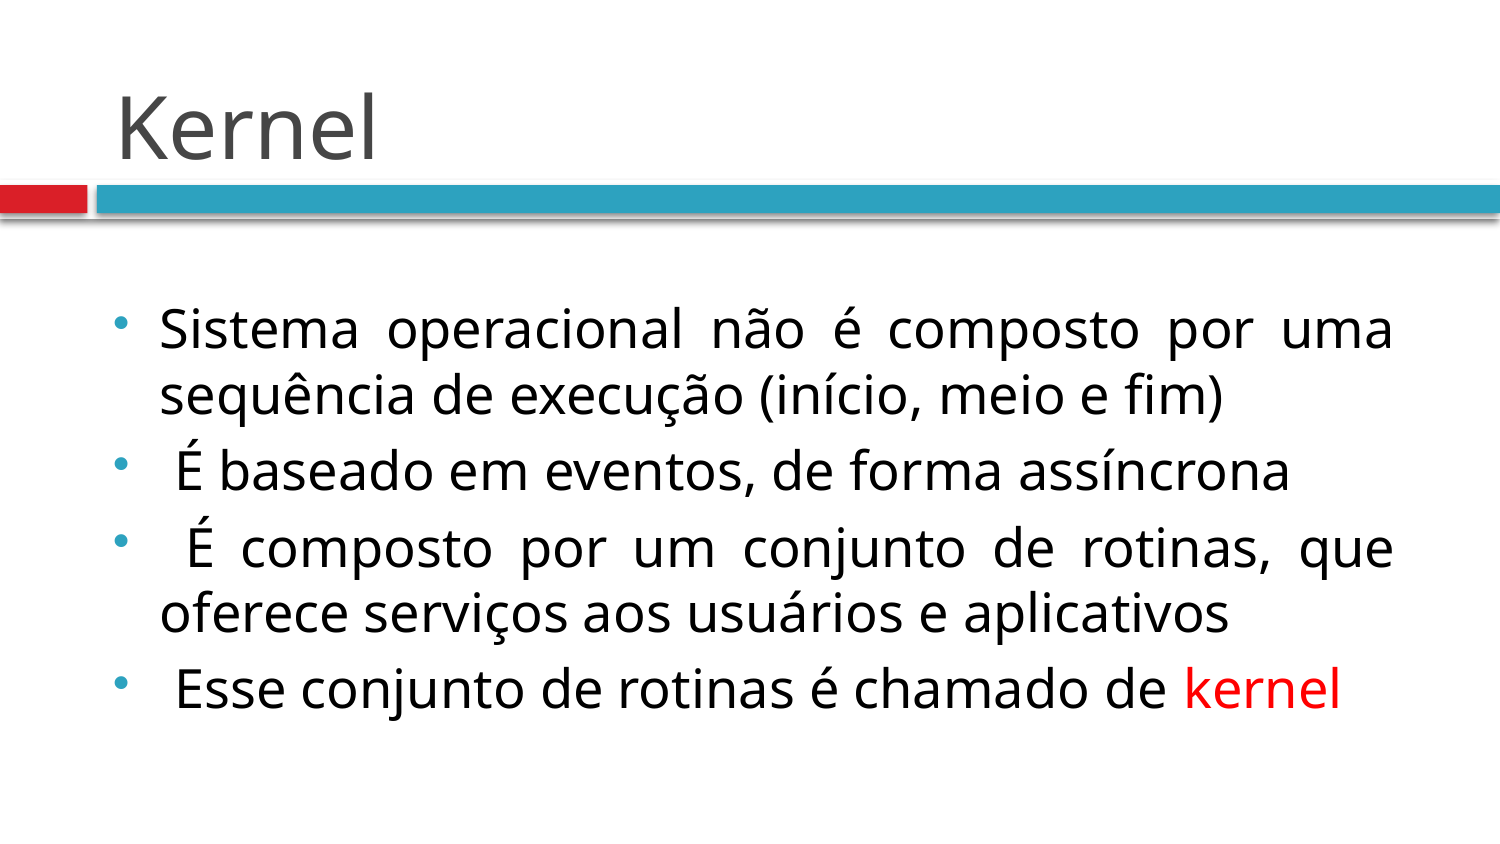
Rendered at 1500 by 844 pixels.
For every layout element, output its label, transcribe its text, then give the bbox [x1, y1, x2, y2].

list Sistema operacional não é composto por uma sequência de execução (início, meio e fim) É baseado em eventos, de forma assíncrona É composto por um conjunto de rotinas, que oferece serviços aos usuários e aplicativos Esse conjunto de rotinas é chamado de kernel [100, 244, 1412, 770]
title Kernel [99, 19, 1438, 185]
